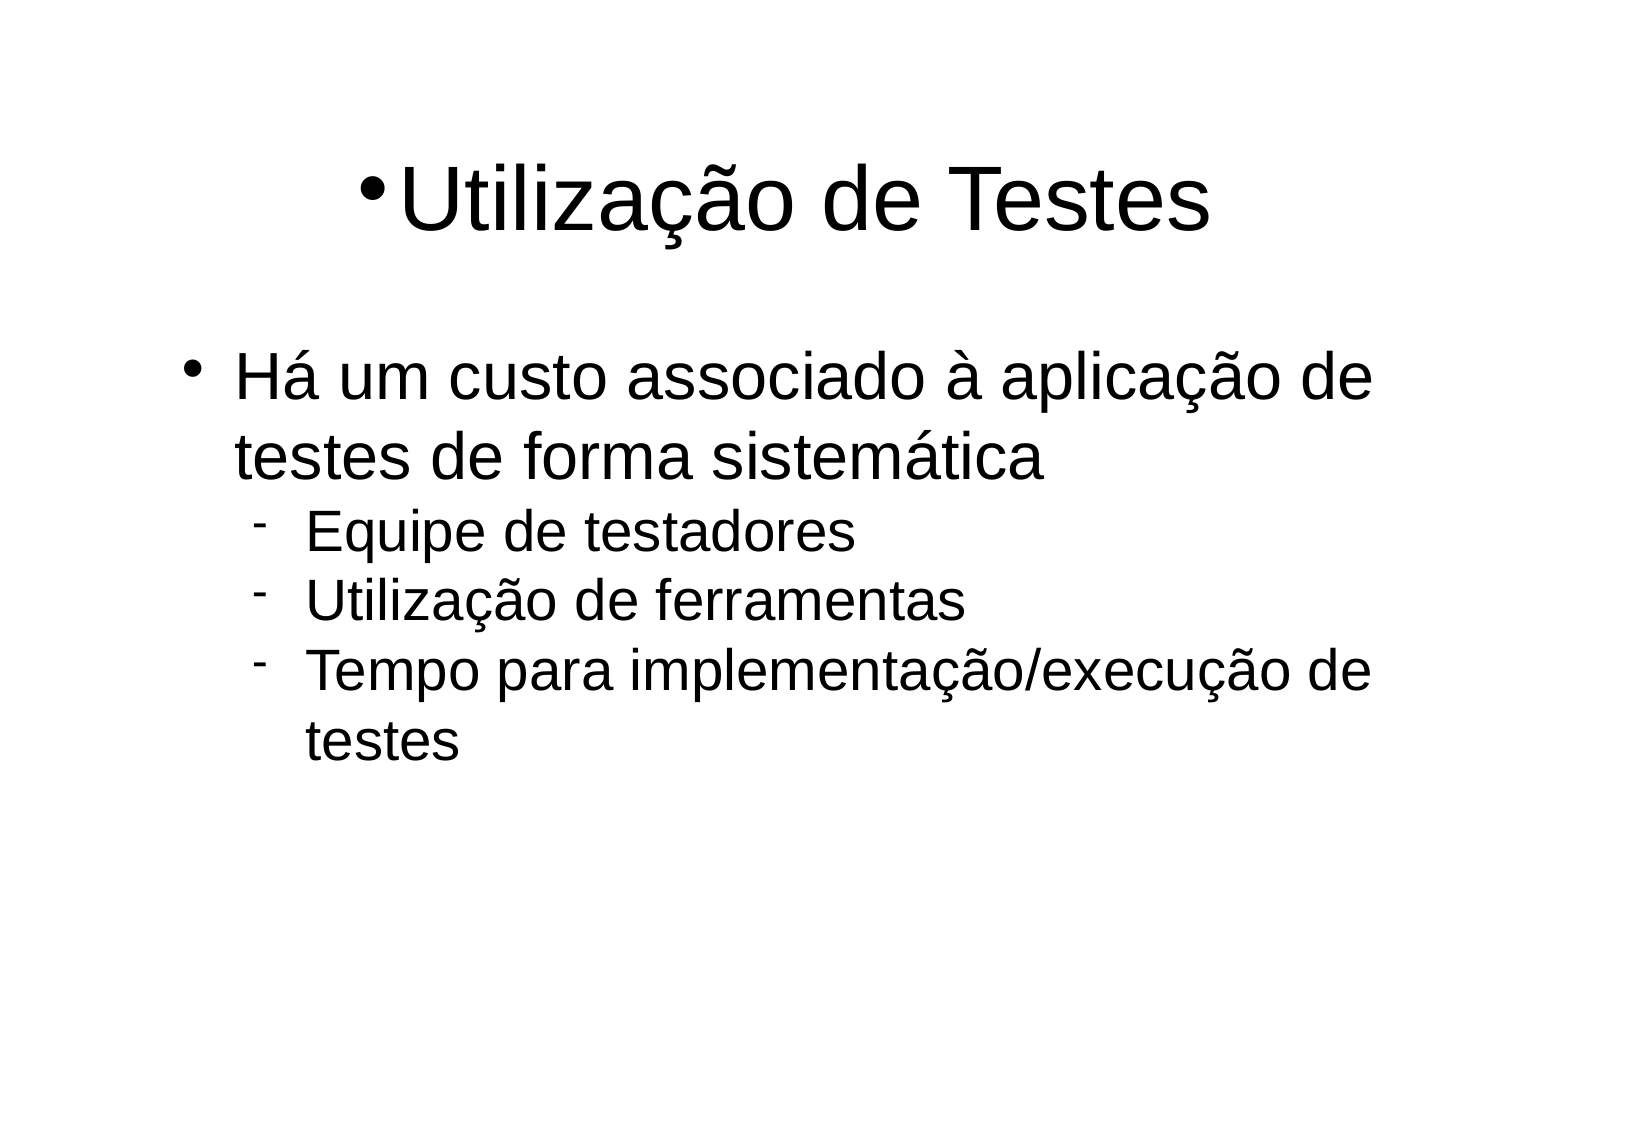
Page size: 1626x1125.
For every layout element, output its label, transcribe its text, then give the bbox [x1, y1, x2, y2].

text_box Utilização de Testes [94, 99, 1476, 288]
text_box Há um custo associado à aplicação de testes de forma sistemática Equipe de testadores Utilização de ferramentas Tempo para implementação/execução de testes [148, 324, 1530, 1000]
